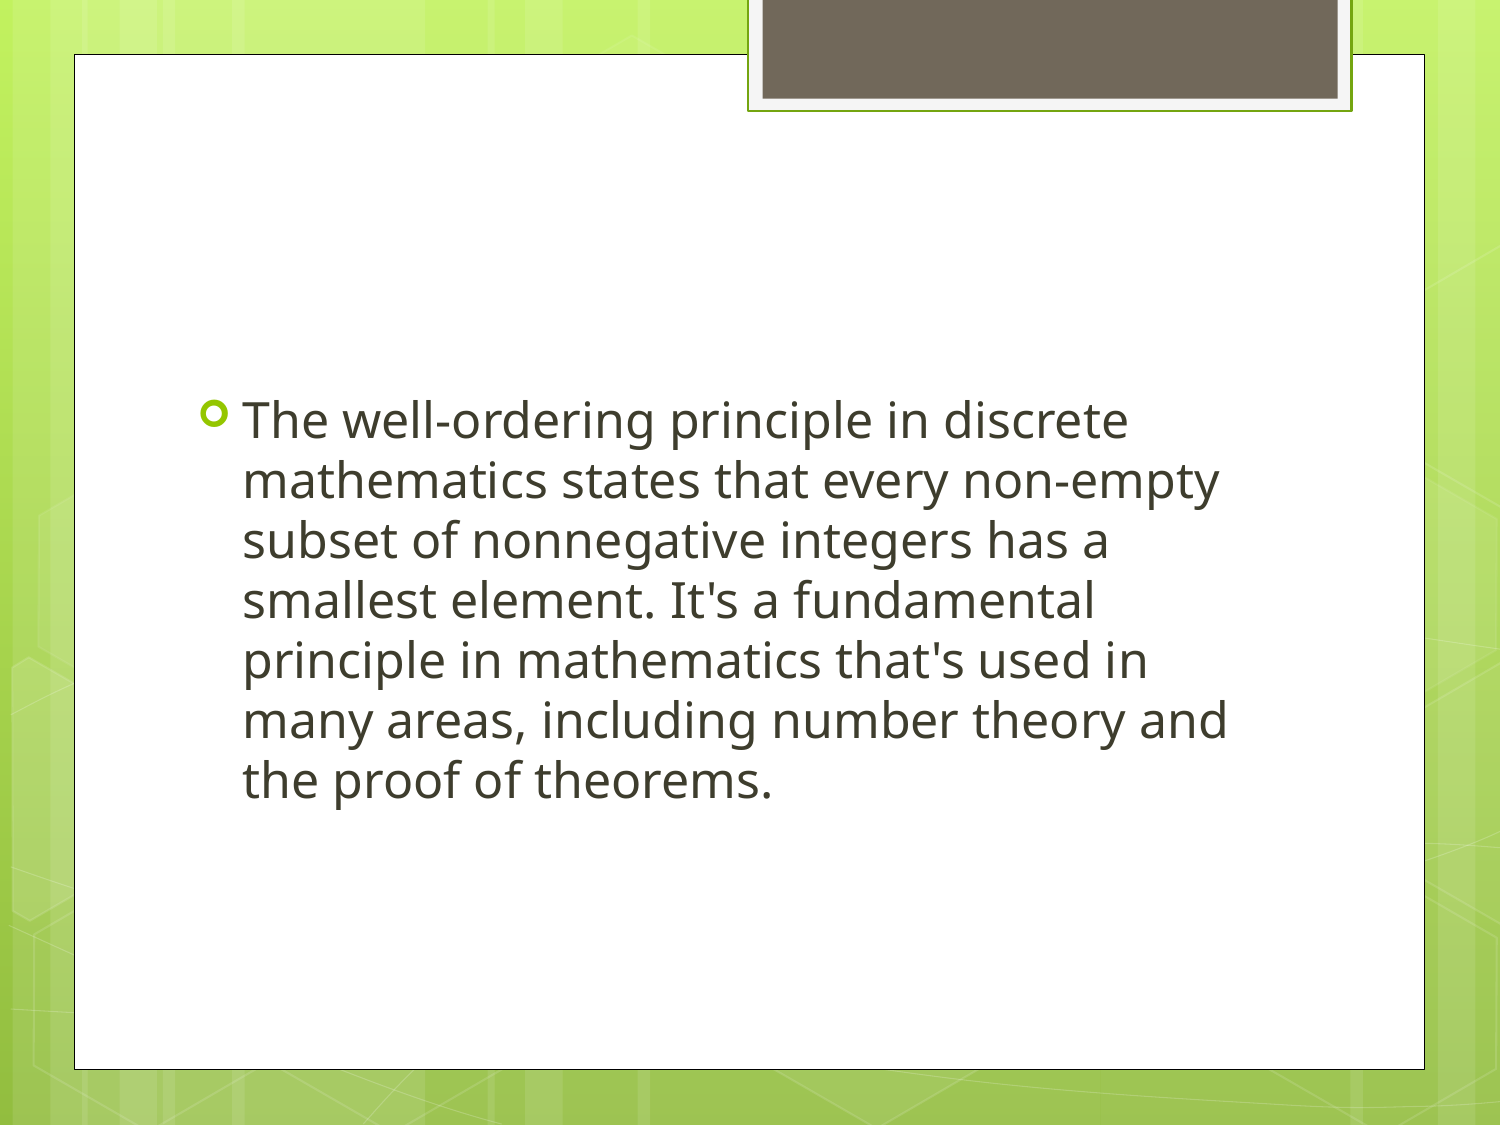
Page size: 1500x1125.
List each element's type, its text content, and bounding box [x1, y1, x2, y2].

list The well-ordering principle in discrete mathematics states that every non-empty subset of nonnegative integers has a smallest element. It's a fundamental principle in mathematics that's used in many areas, including number theory and the proof of theorems. [171, 381, 1283, 957]
